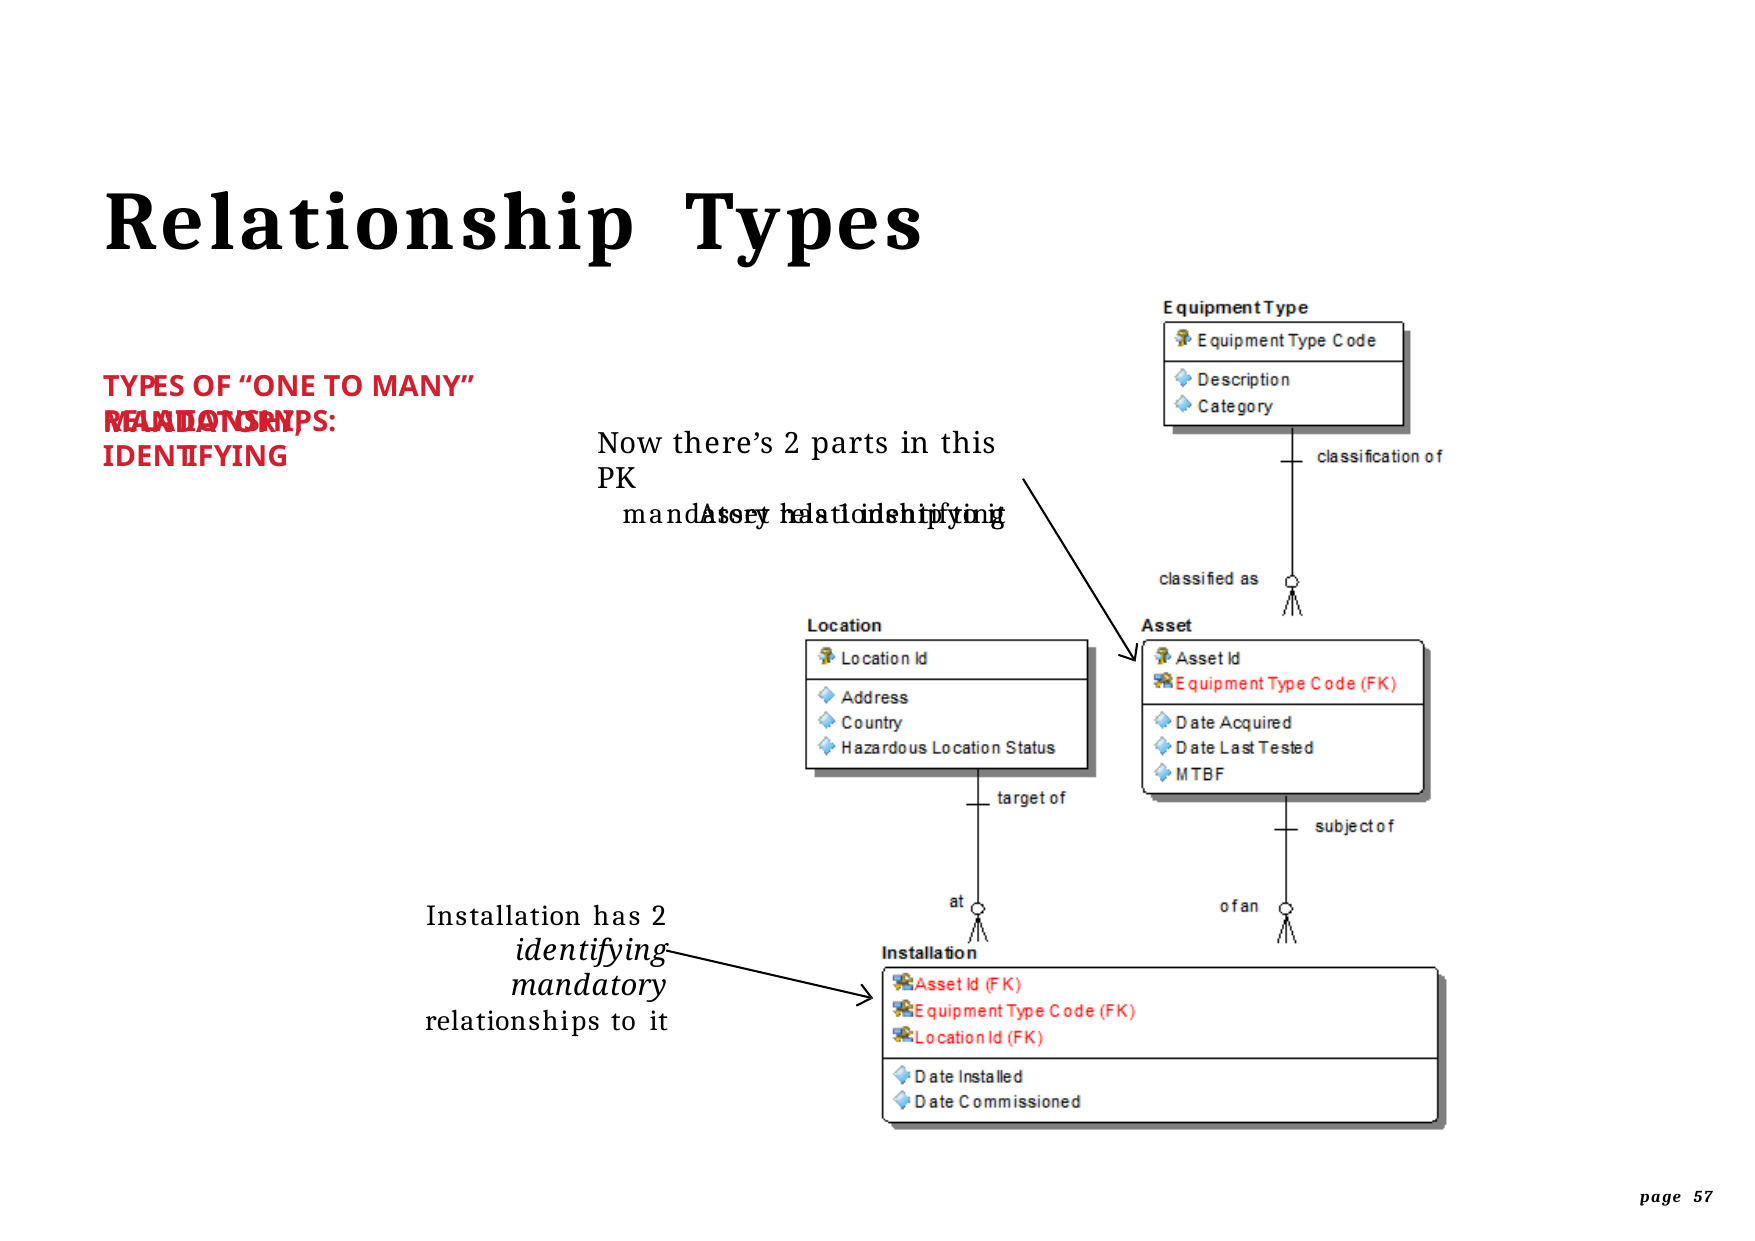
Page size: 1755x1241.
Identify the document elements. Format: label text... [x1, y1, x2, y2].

slide_number page 57 [1626, 1186, 1722, 1241]
text_box [1022, 478, 1139, 662]
text_box Now there’s 2 parts in this PK Asset has 1 identifying [595, 424, 1025, 530]
text_box MANDATORY, IDENTIFYING [100, 402, 490, 473]
text_box [665, 949, 874, 1007]
title Relationship Types [102, 65, 1653, 373]
text_box [537, 417, 1023, 540]
text_box [804, 373, 1467, 1133]
text_box TYPES OF “ONE TO MANY” RELATIONSHIPS: [100, 367, 713, 438]
text_box mandatory relationship to it [620, 494, 1026, 530]
text_box Installation has 2 identifying mandatory relationships to it [355, 896, 669, 1037]
